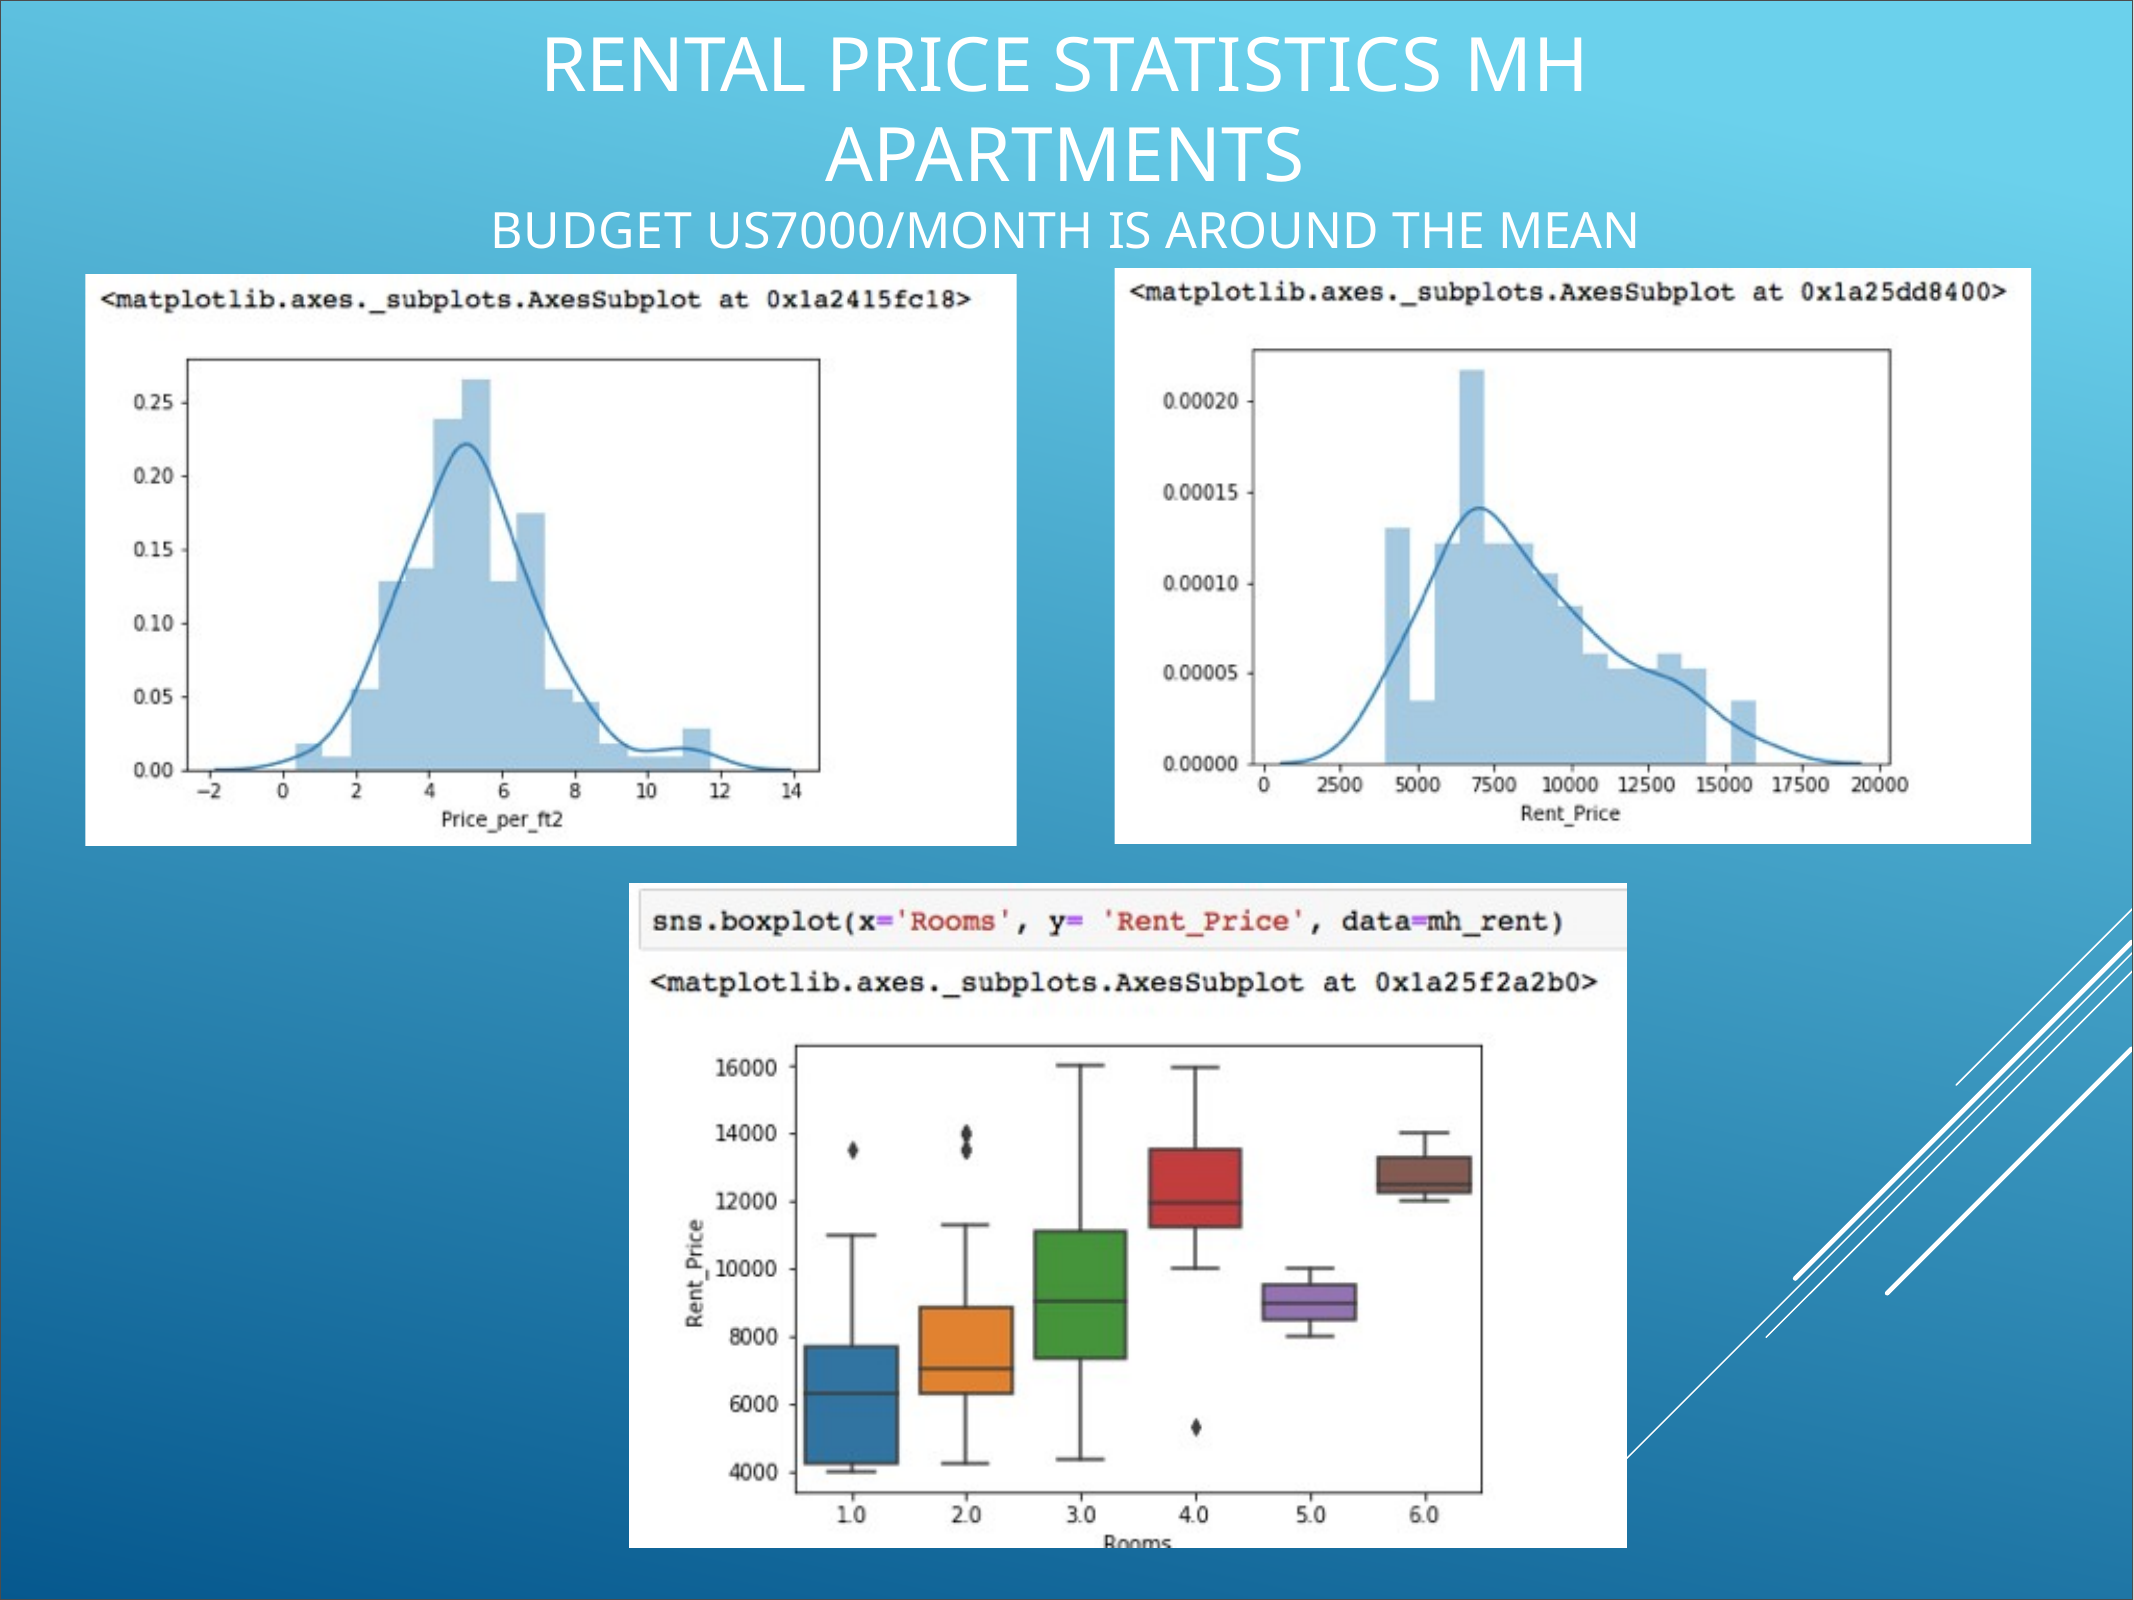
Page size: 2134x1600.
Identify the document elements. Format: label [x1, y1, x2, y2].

text_box [0, 0, 2134, 1600]
